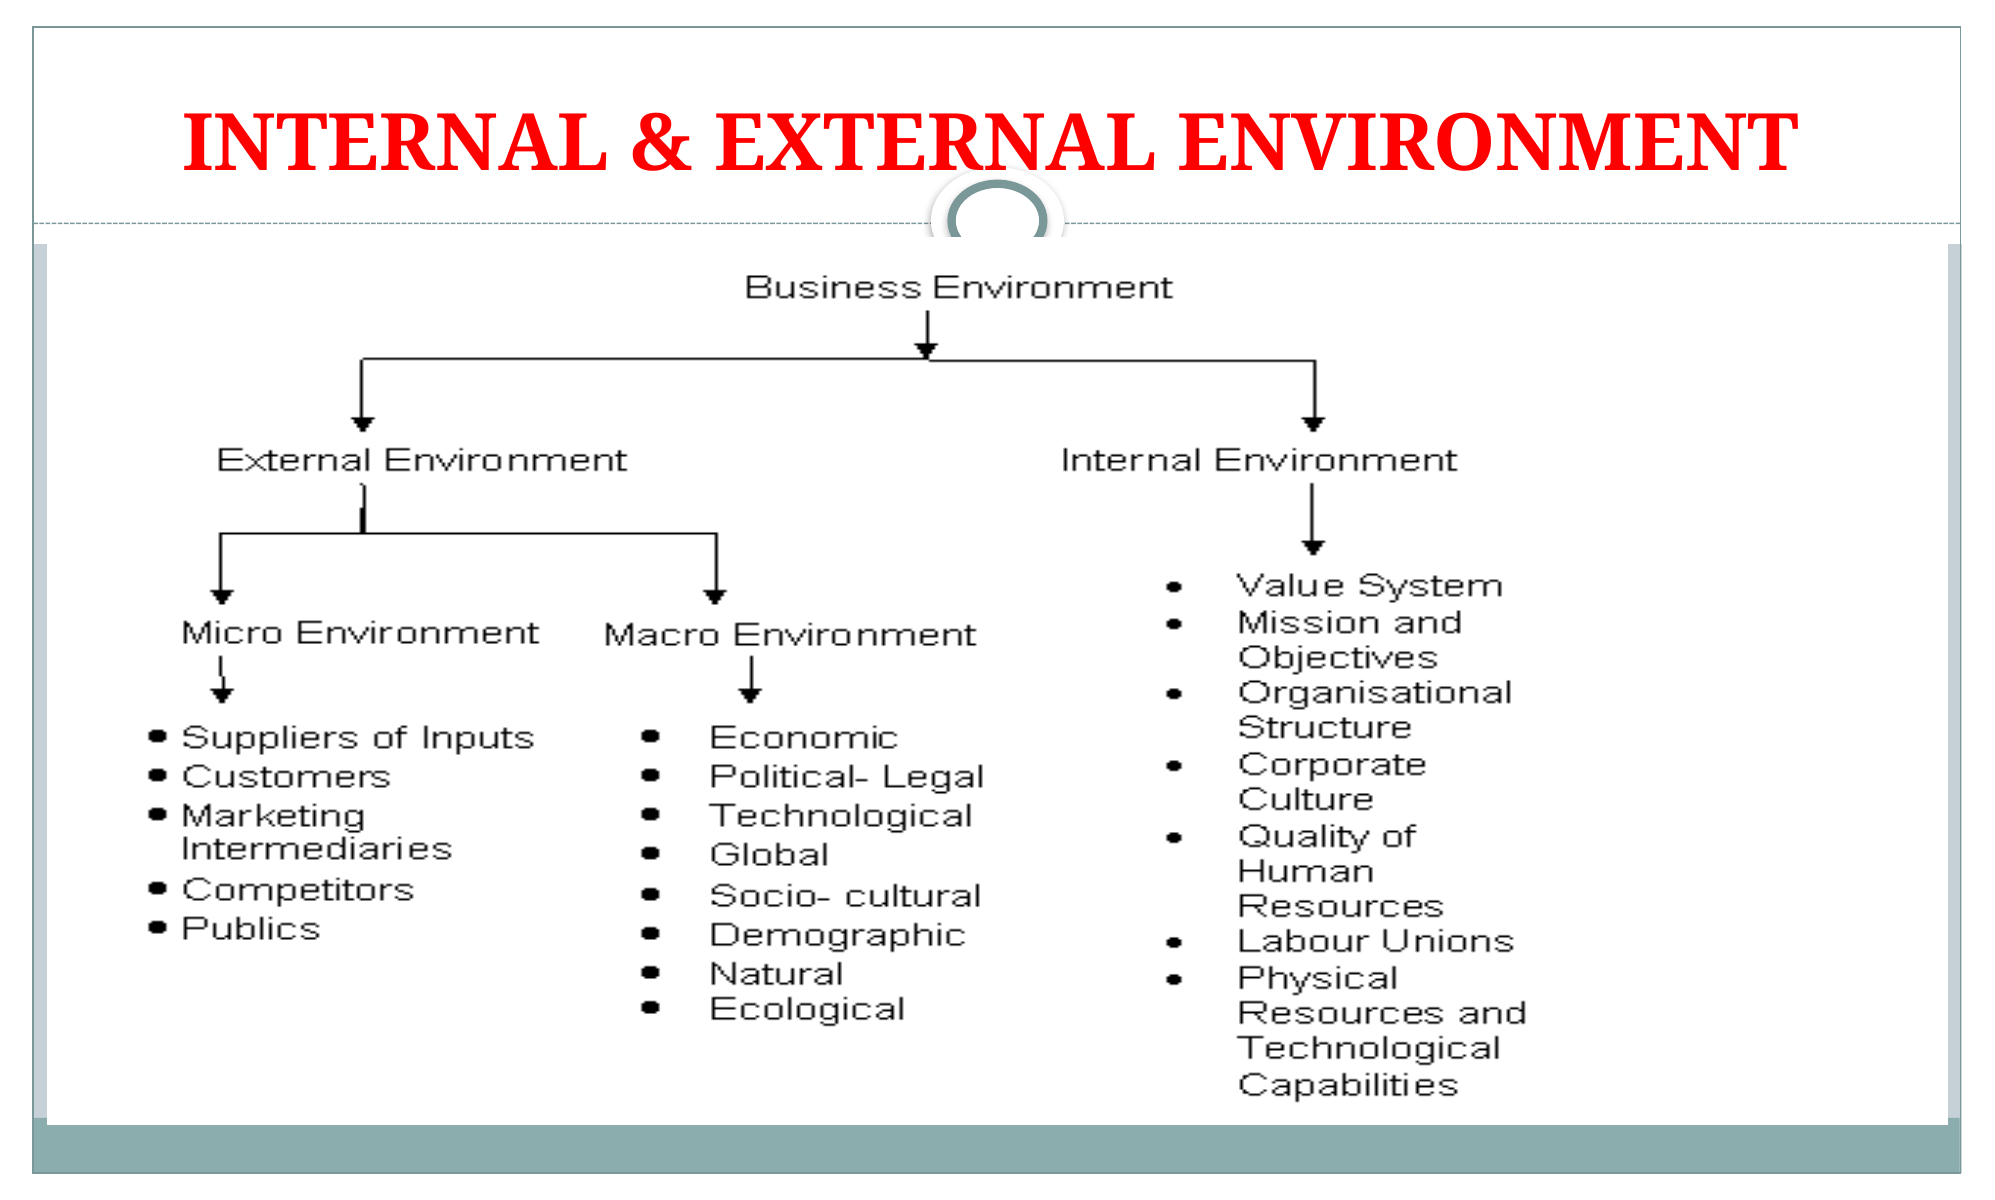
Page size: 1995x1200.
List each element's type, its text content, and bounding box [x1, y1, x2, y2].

title INTERNAL & EXTERNAL ENVIRONMENT [60, 62, 1923, 196]
picture [47, 237, 1948, 1126]
